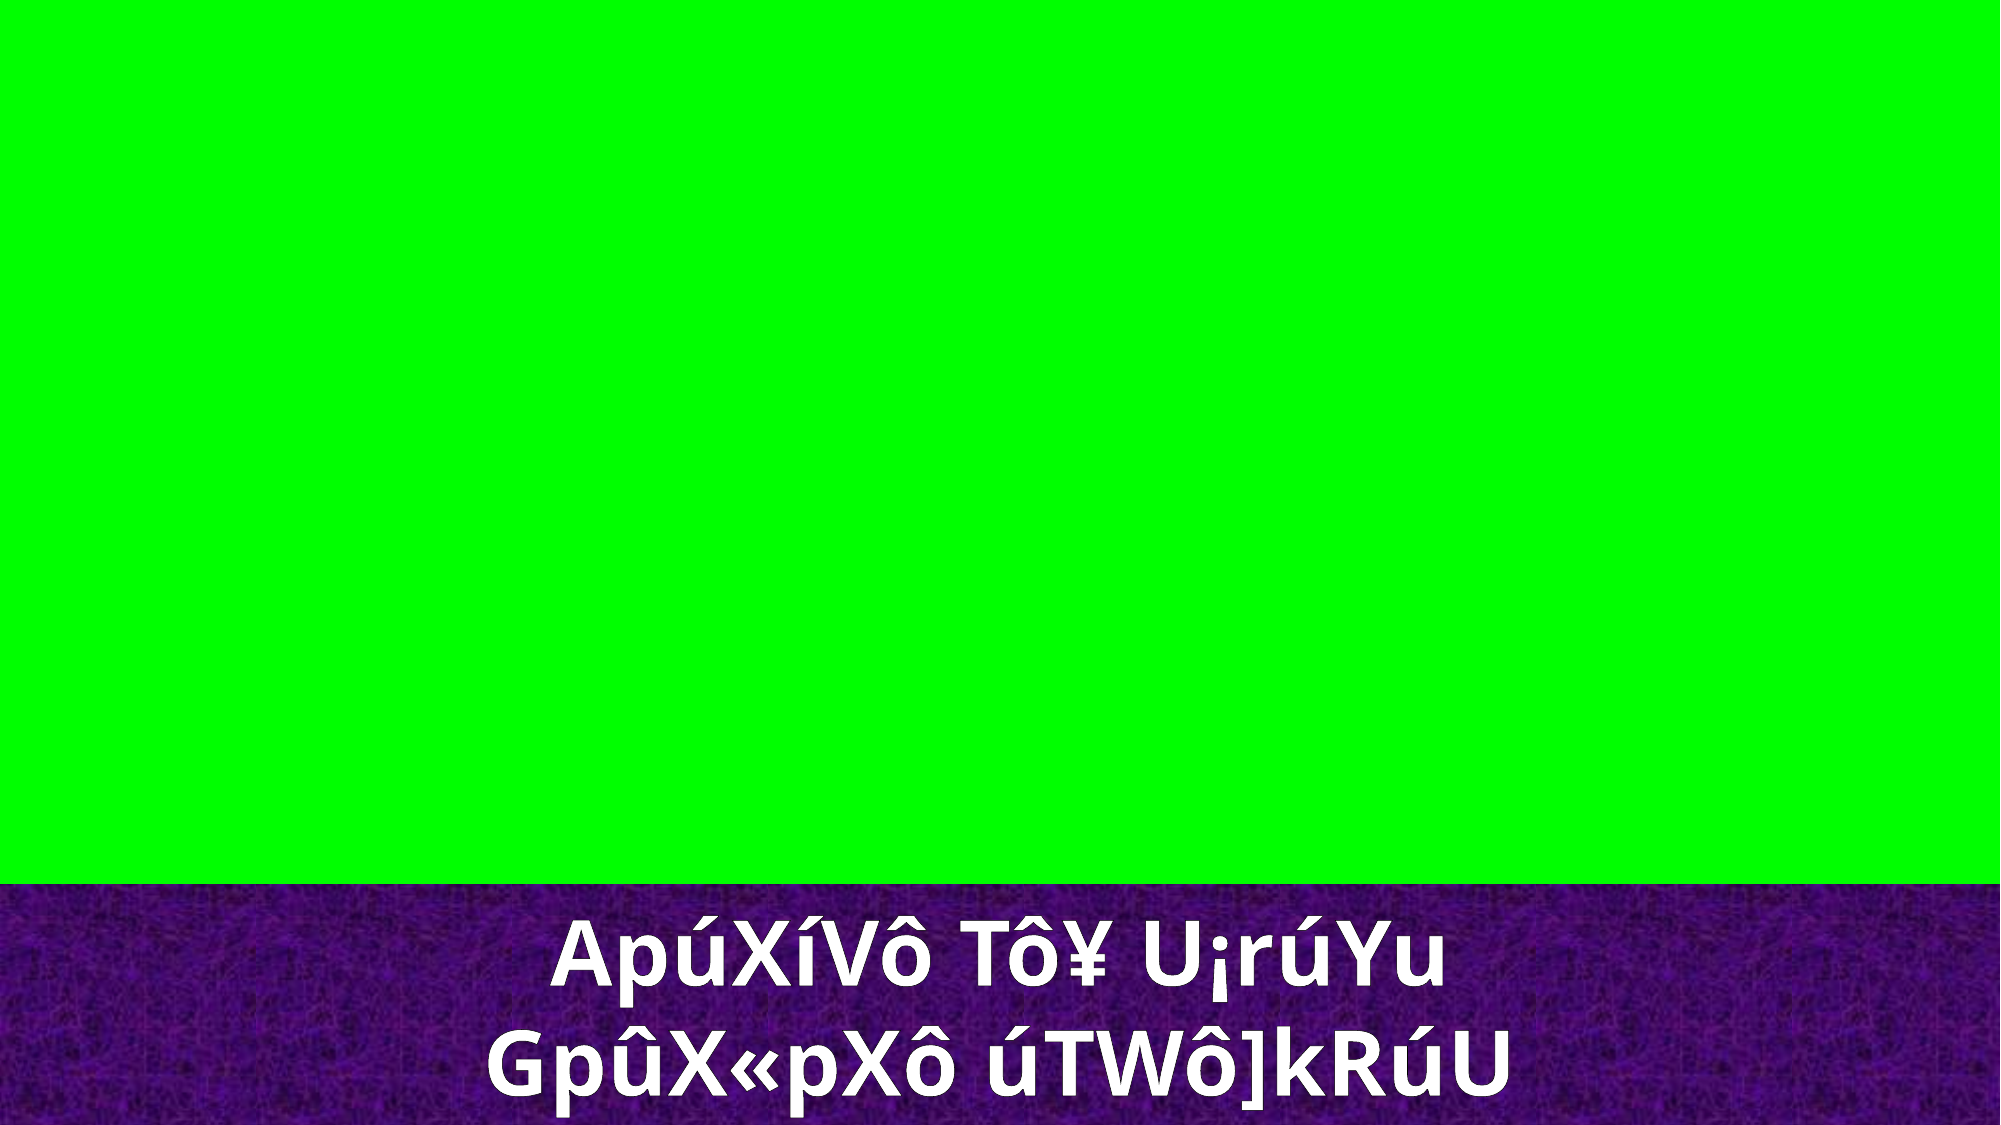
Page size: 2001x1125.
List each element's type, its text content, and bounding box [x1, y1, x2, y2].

text_box ApúXíVô Tô¥ U¡rúYu GpûX«pXô úTWô]kRúU [0, 886, 2000, 1122]
